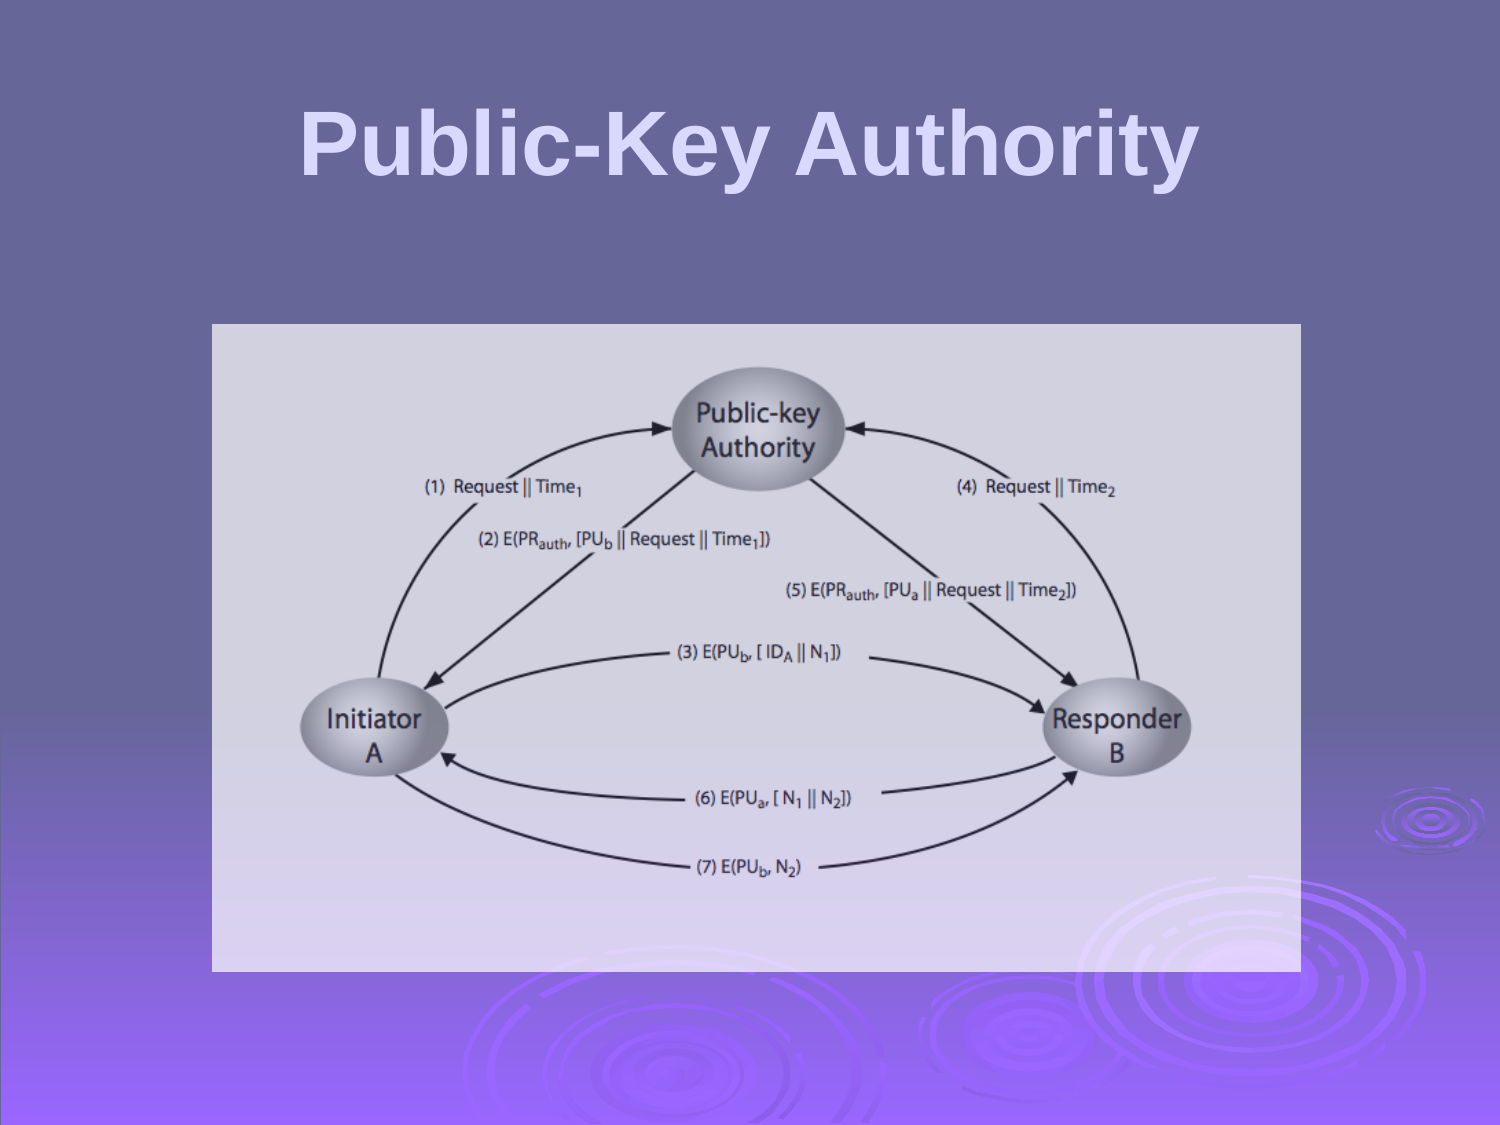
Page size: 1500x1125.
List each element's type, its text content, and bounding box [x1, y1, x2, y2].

title Public-Key Authority [75, 45, 1425, 233]
picture [212, 324, 1302, 972]
